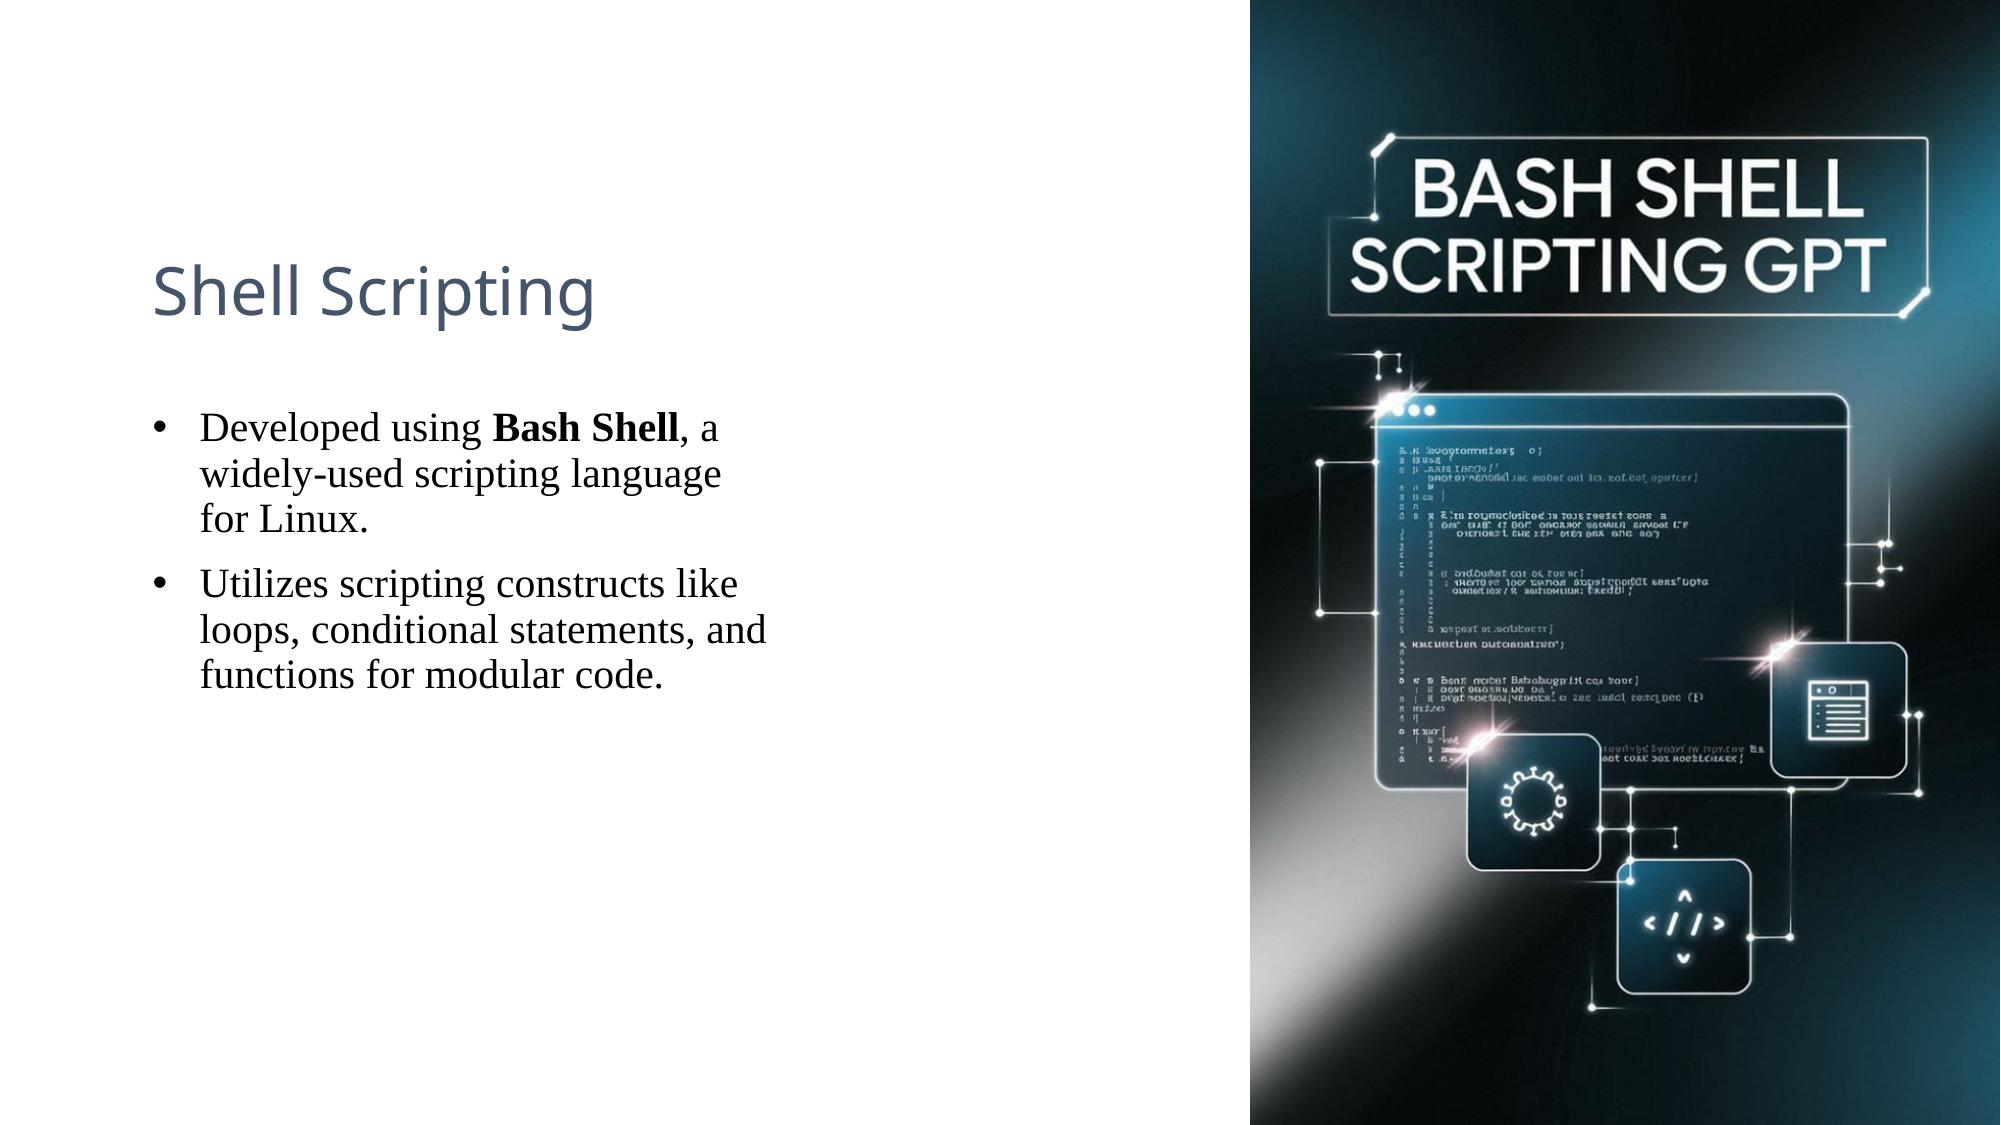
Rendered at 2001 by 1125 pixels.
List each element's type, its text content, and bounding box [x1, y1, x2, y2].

list Developed using Bash Shell, a widely-used scripting language for Linux. Utilizes scripting constructs like loops, conditional statements, and functions for modular code. [137, 398, 783, 1024]
picture [1249, 0, 2000, 1125]
title Shell Scripting [137, 75, 783, 338]
